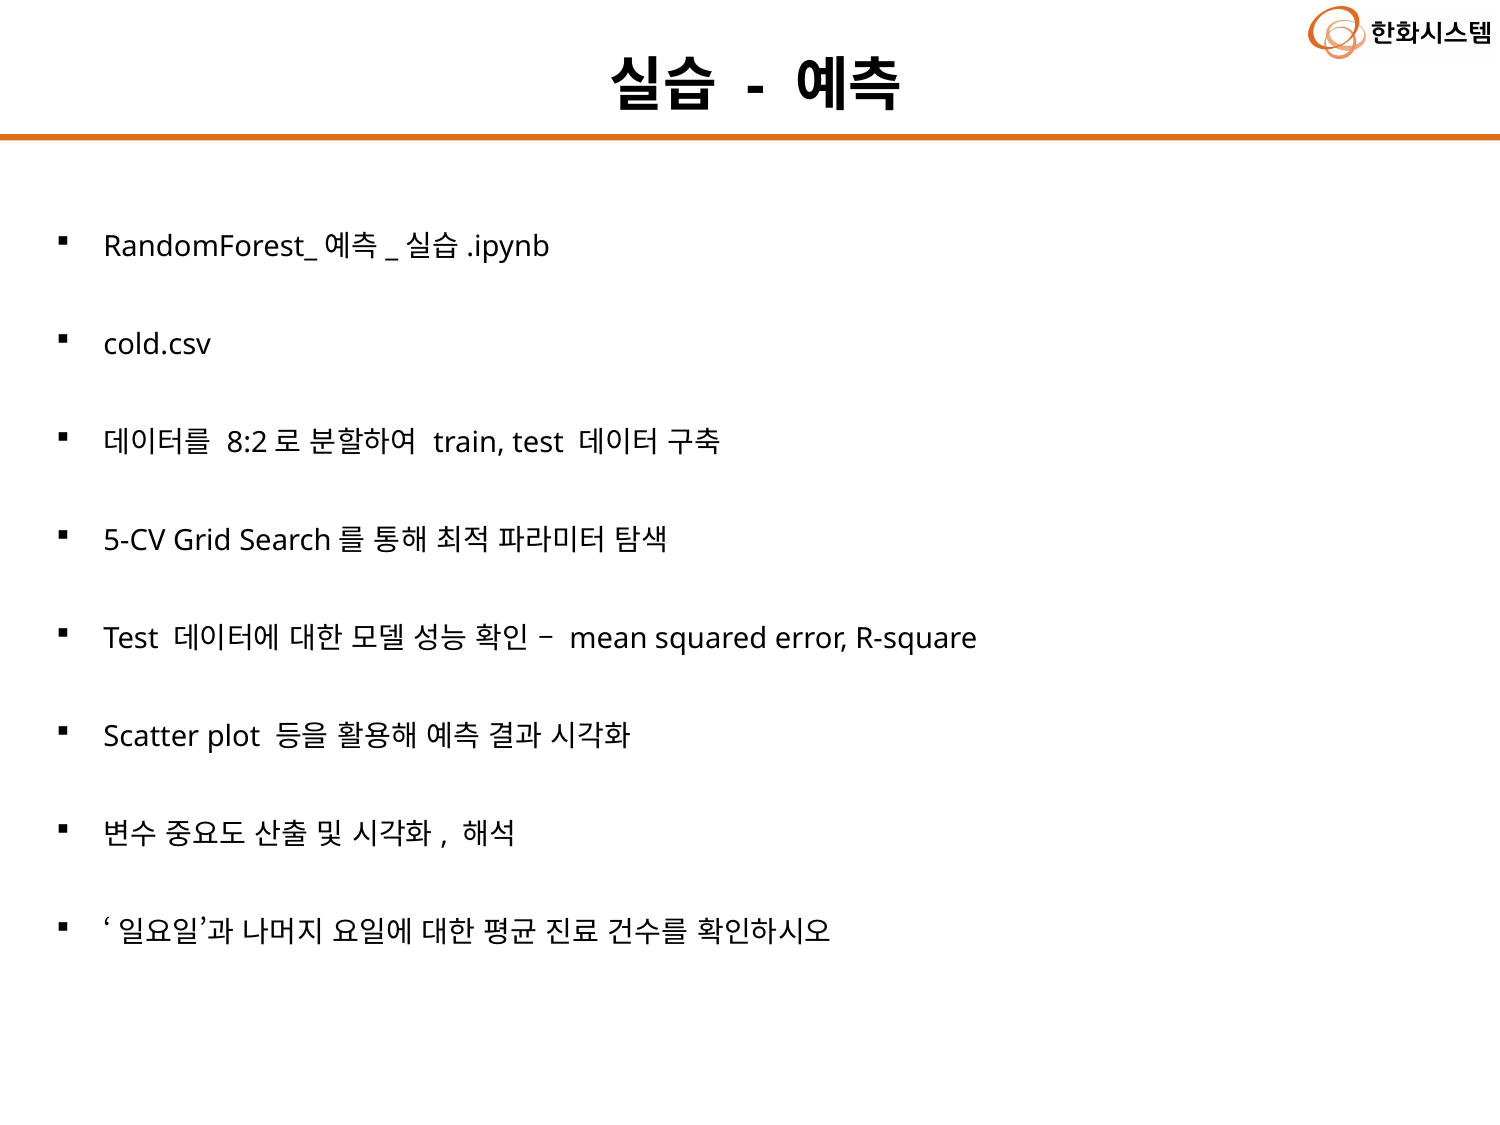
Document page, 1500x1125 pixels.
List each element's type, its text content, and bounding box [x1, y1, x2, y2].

text_box 실습 - 예측 [64, 39, 1447, 125]
picture [1308, 6, 1496, 59]
text_box RandomForest_예측_실습.ipynb cold.csv 데이터를 8:2로 분할하여 train, test 데이터 구축 5-CV Grid Search를 통해 최적 파라미터 탐색 Test 데이터에 대한 모델 성능 확인 – mean squared error, R-square Scatter plot 등을 활용해 예측 결과 시각화 변수 중요도 산출 및 시각화, 해석 ‘일요일’과 나머지 요일에 대한 평균 진료 건수를 확인하시오 [41, 181, 1484, 956]
